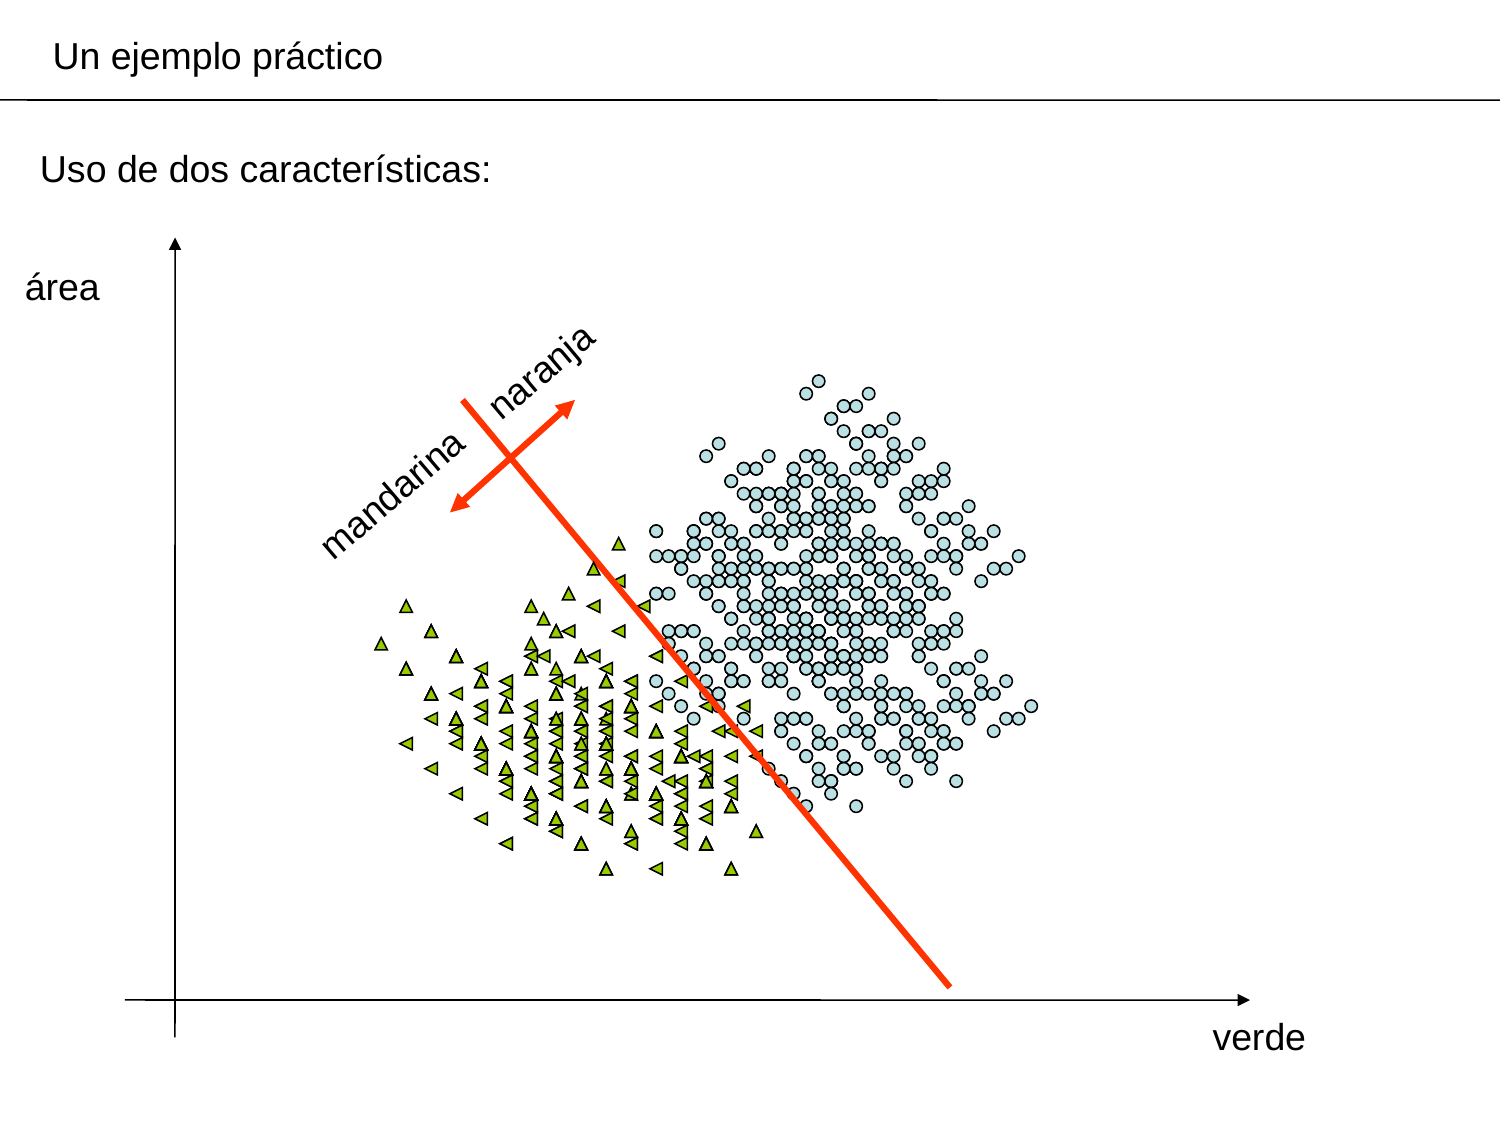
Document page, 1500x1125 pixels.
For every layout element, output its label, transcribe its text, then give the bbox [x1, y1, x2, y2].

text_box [662, 699, 751, 723]
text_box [474, 737, 519, 826]
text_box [812, 749, 863, 801]
text_box [976, 583, 987, 588]
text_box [829, 624, 838, 647]
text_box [702, 656, 709, 662]
text_box [916, 474, 925, 487]
text_box [991, 562, 1000, 575]
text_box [599, 737, 644, 826]
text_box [787, 672, 807, 676]
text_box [812, 562, 832, 573]
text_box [712, 624, 732, 660]
text_box [924, 487, 938, 500]
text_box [399, 662, 444, 751]
text_box [837, 399, 850, 413]
text_box [799, 681, 809, 687]
text_box [887, 412, 900, 425]
text_box [799, 387, 813, 400]
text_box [799, 687, 851, 738]
text_box [712, 437, 725, 450]
text_box [849, 399, 863, 413]
text_box [954, 612, 963, 625]
text_box [752, 587, 777, 612]
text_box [424, 624, 513, 660]
text_box [674, 624, 682, 638]
text_box naranja [461, 297, 619, 443]
text_box [649, 587, 662, 600]
text_box [875, 537, 882, 548]
text_box [912, 649, 925, 660]
text_box [999, 562, 1013, 575]
text_box [1024, 699, 1038, 713]
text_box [524, 787, 613, 876]
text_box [812, 424, 863, 476]
text_box [1004, 712, 1012, 725]
text_box [912, 487, 925, 500]
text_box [891, 562, 901, 583]
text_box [824, 574, 876, 626]
text_box [699, 512, 707, 523]
text_box [962, 662, 975, 673]
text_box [904, 712, 913, 734]
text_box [624, 699, 661, 735]
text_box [812, 599, 819, 610]
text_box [699, 562, 719, 598]
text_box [574, 649, 663, 685]
text_box [699, 449, 713, 463]
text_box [899, 662, 951, 713]
text_box [937, 462, 950, 475]
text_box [599, 674, 688, 710]
text_box [649, 549, 657, 563]
text_box [662, 624, 675, 637]
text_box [849, 699, 901, 751]
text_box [776, 587, 782, 608]
text_box [1012, 712, 1025, 725]
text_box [499, 699, 517, 735]
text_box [912, 537, 932, 573]
text_box [1012, 549, 1025, 563]
text_box [914, 437, 925, 450]
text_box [449, 649, 518, 685]
text_box [950, 624, 963, 638]
text_box [724, 474, 738, 485]
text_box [891, 647, 901, 651]
text_box [989, 524, 1000, 538]
text_box [887, 687, 894, 698]
text_box [914, 646, 925, 650]
text_box [939, 512, 950, 523]
text_box [450, 399, 575, 513]
text_box [962, 499, 975, 513]
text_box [674, 724, 763, 749]
text_box [662, 637, 675, 648]
text_box [925, 637, 937, 650]
text_box mandarina [293, 402, 489, 583]
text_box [724, 549, 776, 601]
text_box [974, 649, 988, 663]
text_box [787, 762, 838, 813]
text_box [537, 537, 626, 626]
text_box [762, 462, 813, 499]
text_box [864, 424, 875, 435]
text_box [449, 712, 493, 801]
text_box [124, 993, 1250, 1005]
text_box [649, 787, 738, 876]
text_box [665, 649, 701, 673]
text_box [837, 549, 888, 584]
text_box [739, 606, 751, 612]
text_box [799, 449, 807, 460]
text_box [712, 487, 763, 538]
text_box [524, 637, 544, 659]
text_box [824, 712, 844, 748]
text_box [924, 687, 944, 723]
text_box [662, 524, 713, 576]
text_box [699, 662, 751, 699]
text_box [674, 749, 763, 838]
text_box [787, 537, 838, 573]
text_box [874, 587, 926, 638]
text_box [938, 633, 950, 637]
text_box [424, 687, 469, 776]
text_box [474, 674, 517, 710]
text_box [851, 808, 862, 813]
text_box [951, 783, 963, 788]
text_box [762, 449, 775, 460]
text_box [749, 462, 759, 475]
text_box [662, 587, 675, 600]
text_box [924, 474, 937, 487]
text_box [837, 449, 857, 485]
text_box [524, 662, 569, 751]
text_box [649, 724, 673, 760]
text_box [549, 687, 594, 709]
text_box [849, 599, 869, 635]
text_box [949, 674, 1001, 726]
text_box [168, 237, 182, 999]
text_box [937, 474, 950, 488]
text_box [824, 487, 876, 538]
text_box [900, 495, 912, 500]
text_box [824, 412, 838, 423]
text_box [624, 762, 669, 851]
text_box [787, 712, 794, 725]
text_box Un ejemplo práctico [38, 24, 399, 85]
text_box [816, 474, 826, 497]
text_box [862, 387, 875, 400]
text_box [774, 672, 794, 701]
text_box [837, 637, 888, 688]
text_box [1002, 674, 1013, 688]
text_box Uso de dos características: [25, 137, 507, 288]
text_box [737, 612, 772, 663]
text_box [988, 733, 1000, 738]
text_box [887, 512, 938, 563]
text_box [549, 712, 618, 801]
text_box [687, 599, 738, 651]
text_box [716, 537, 726, 559]
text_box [629, 599, 651, 646]
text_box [787, 574, 823, 610]
text_box área [10, 255, 115, 316]
text_box [774, 712, 787, 725]
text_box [762, 499, 813, 551]
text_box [524, 599, 536, 636]
text_box [949, 512, 963, 523]
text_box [766, 737, 813, 788]
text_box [912, 724, 963, 776]
text_box [774, 724, 788, 735]
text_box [887, 737, 938, 788]
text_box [499, 762, 542, 851]
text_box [737, 512, 757, 548]
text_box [899, 574, 951, 626]
text_box [952, 662, 962, 673]
text_box [937, 637, 950, 650]
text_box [399, 599, 488, 635]
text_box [812, 649, 832, 685]
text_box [937, 524, 988, 576]
text_box [649, 524, 660, 538]
text_box [737, 462, 750, 475]
text_box [812, 374, 825, 388]
text_box verde [1197, 1005, 1321, 1066]
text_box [374, 637, 419, 726]
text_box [689, 674, 694, 682]
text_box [862, 437, 913, 488]
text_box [549, 624, 638, 660]
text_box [774, 612, 826, 663]
text_box [874, 424, 888, 435]
text_box [899, 499, 913, 510]
